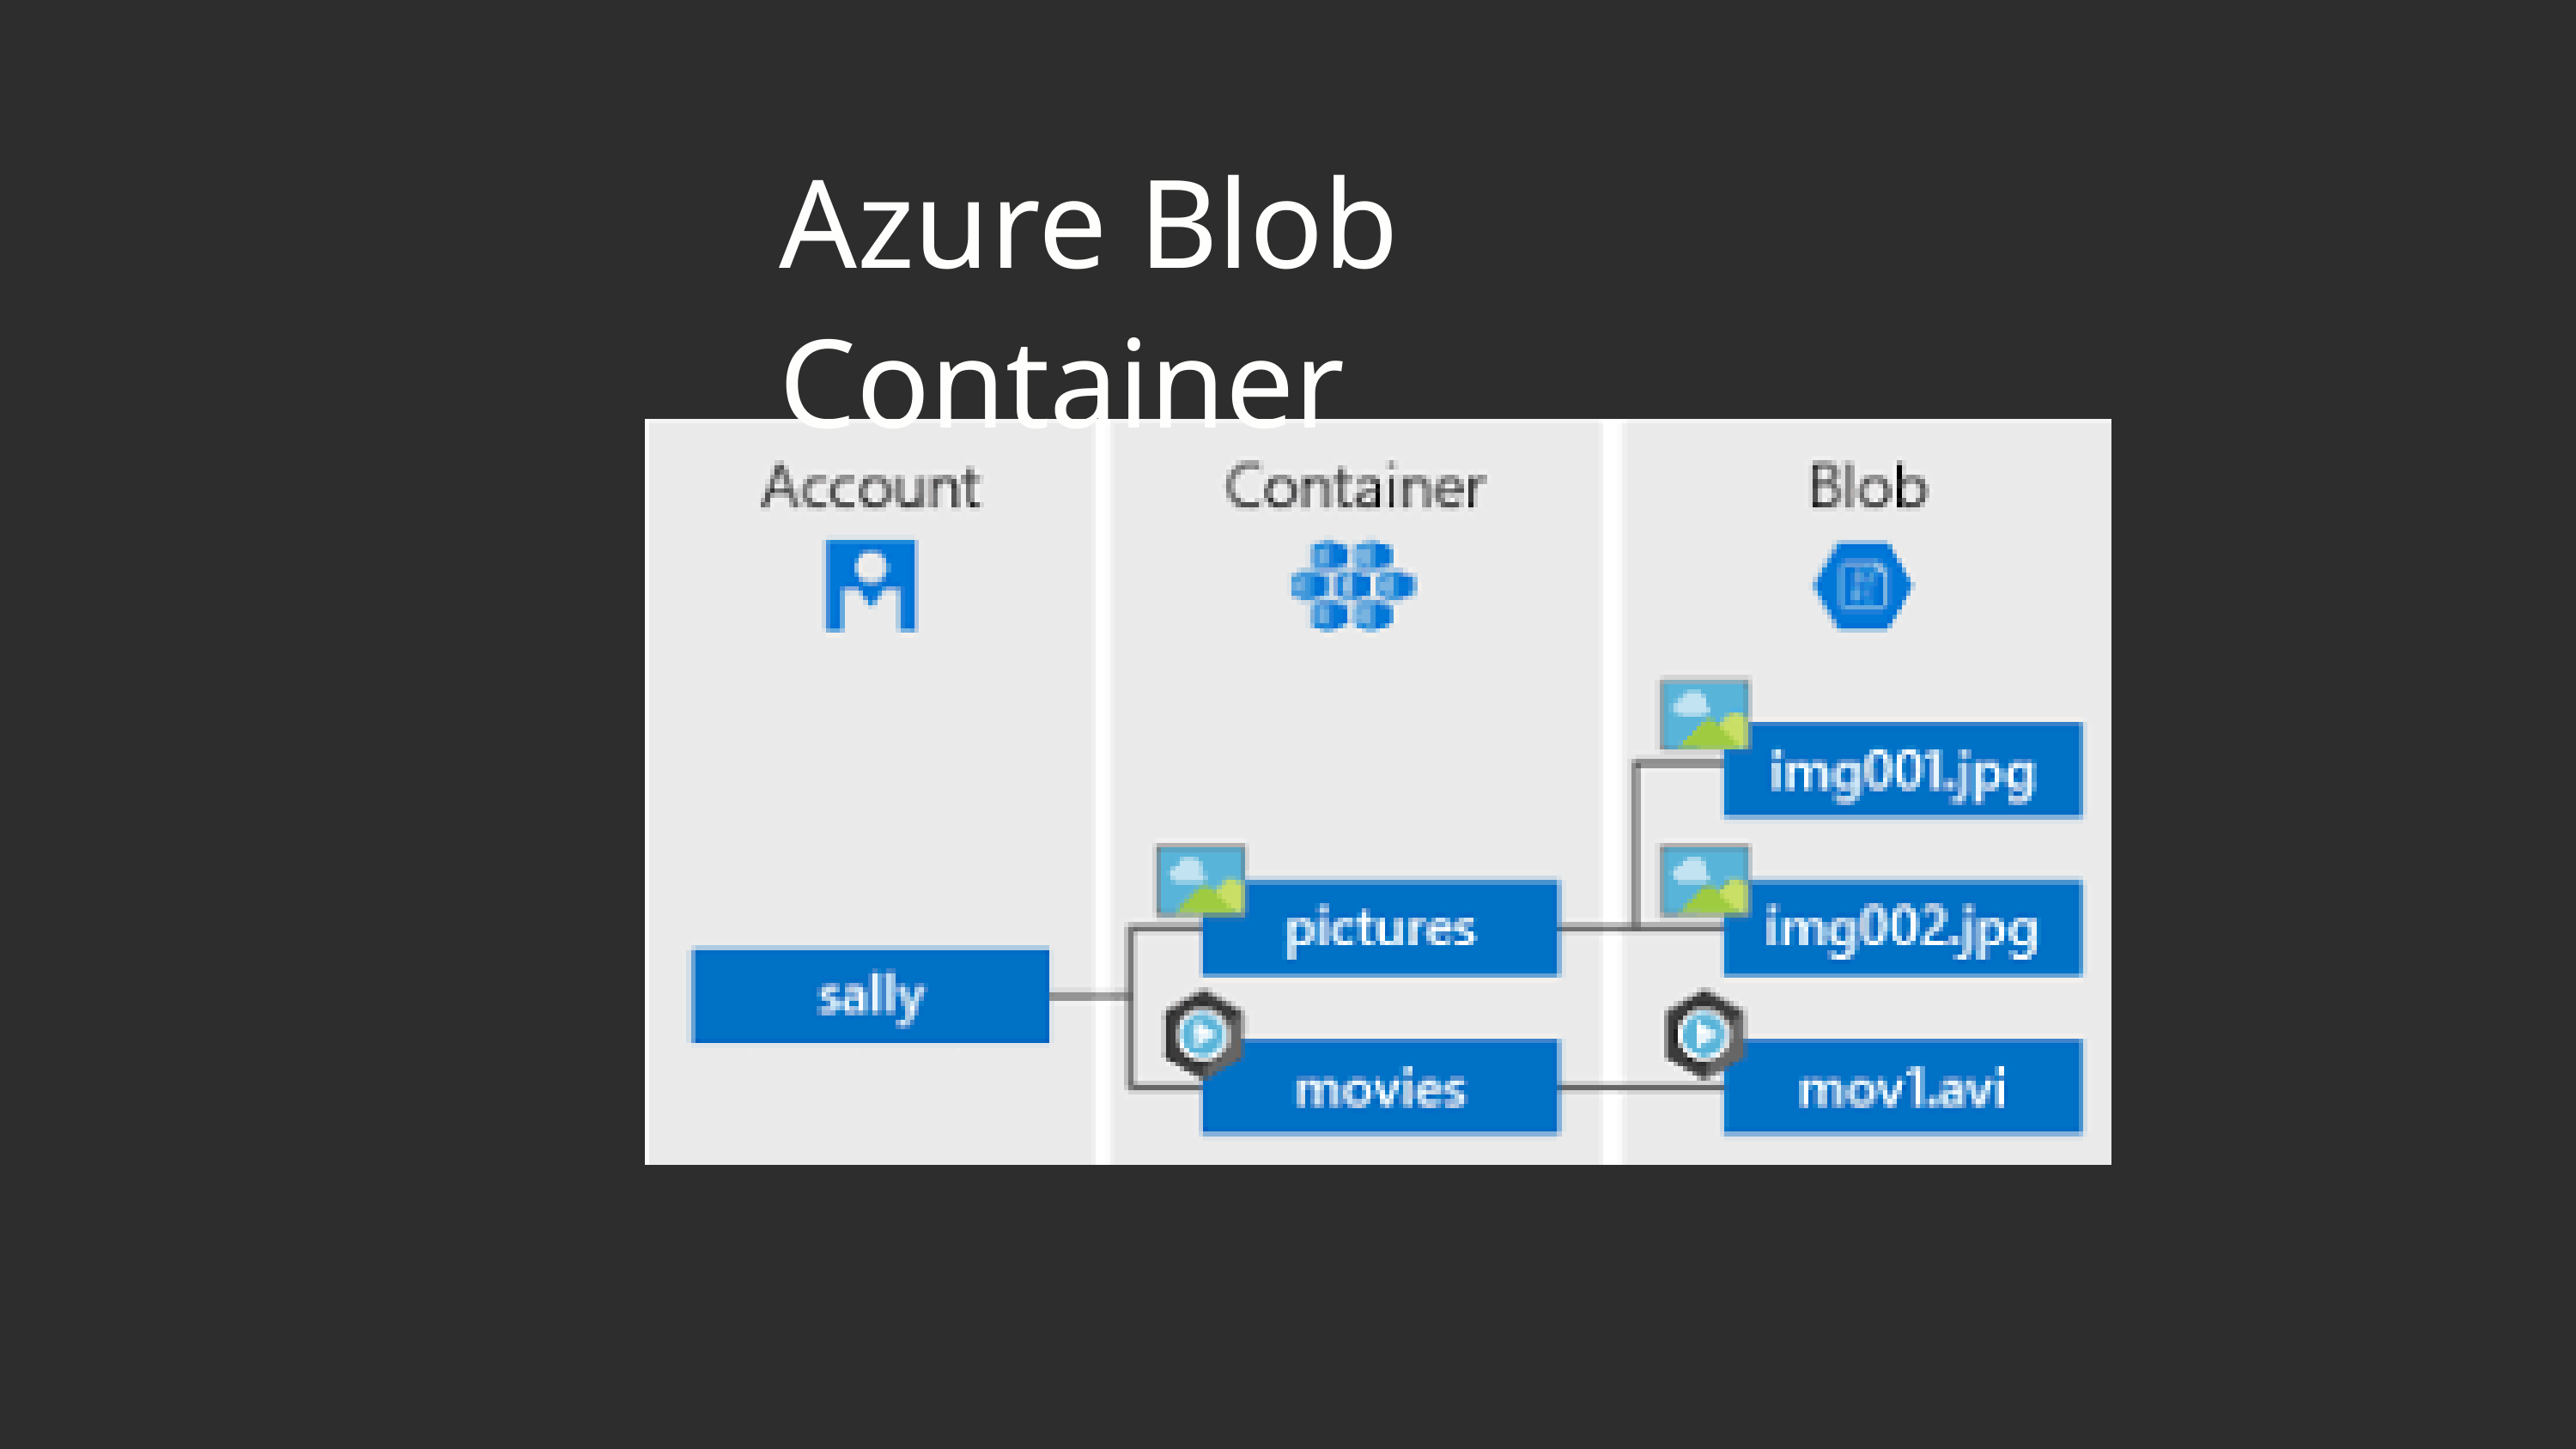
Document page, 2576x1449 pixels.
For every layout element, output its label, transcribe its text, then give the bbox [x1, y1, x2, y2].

text_box Azure Blob Container [779, 134, 1978, 418]
picture [644, 419, 2111, 1165]
